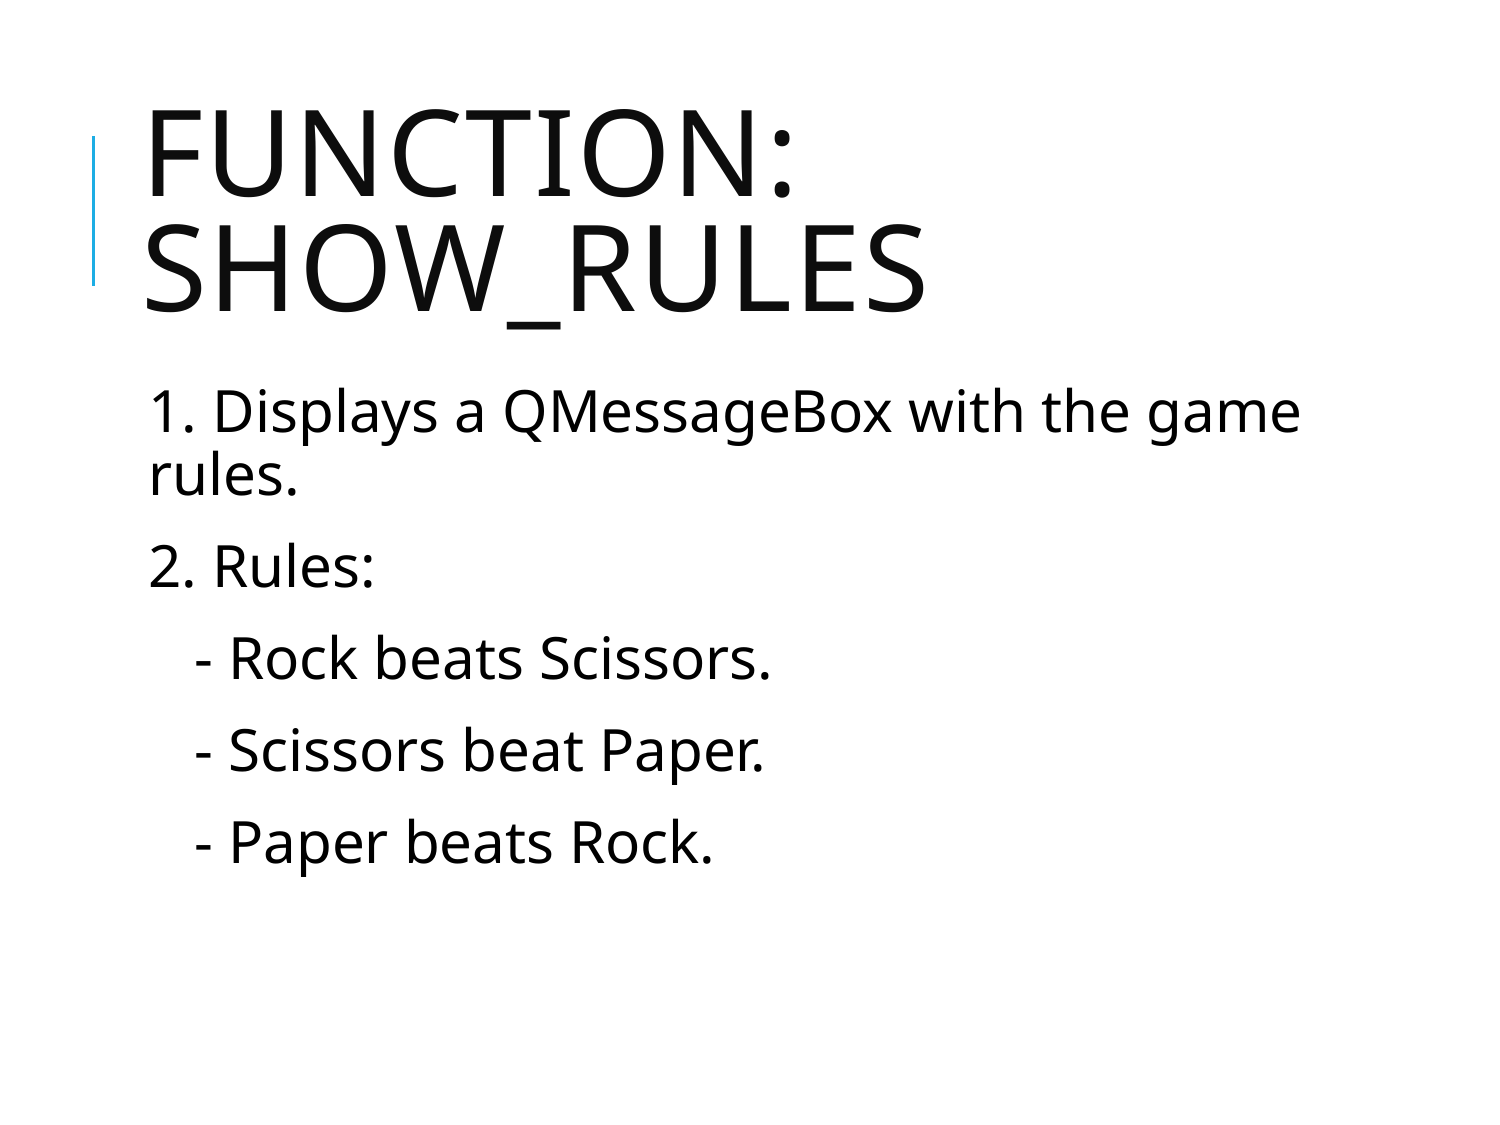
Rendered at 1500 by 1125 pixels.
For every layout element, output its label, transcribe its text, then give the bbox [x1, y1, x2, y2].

list 1. Displays a QMessageBox with the game rules. 2. Rules: - Rock beats Scissors. - Scissors beat Paper. - Paper beats Rock. [126, 375, 1322, 1035]
title Function: show_rules [126, 96, 1322, 342]
